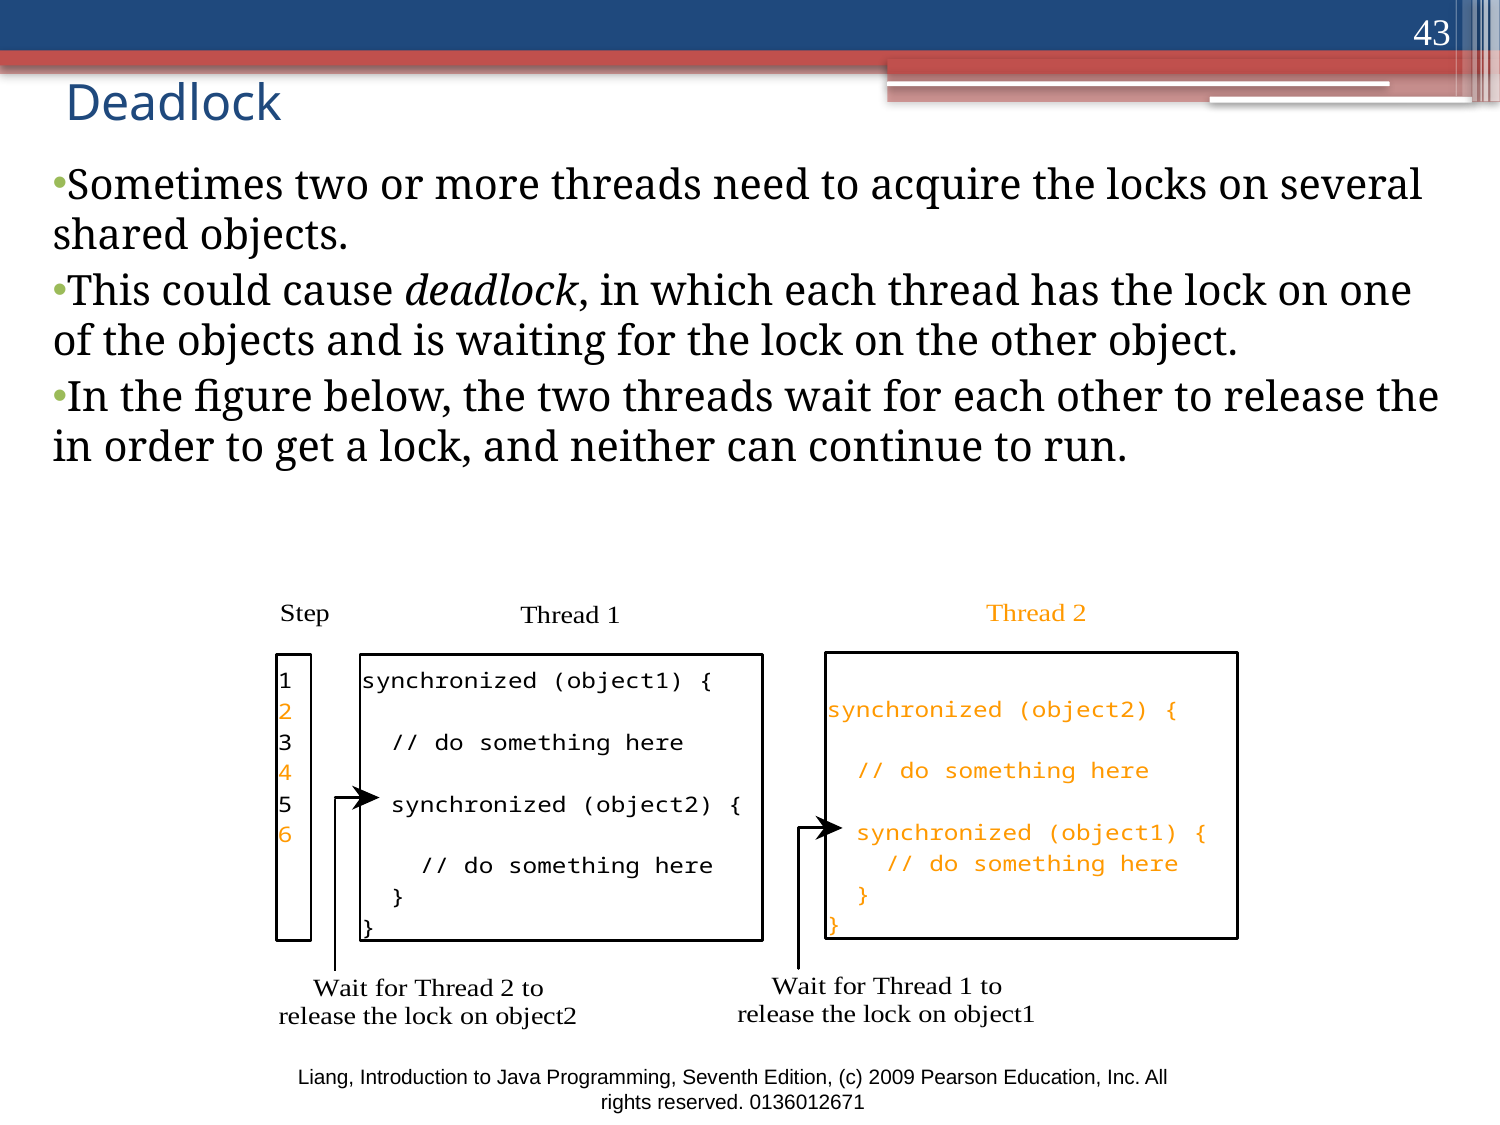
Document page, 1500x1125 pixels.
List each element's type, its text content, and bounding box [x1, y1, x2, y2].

slide_number 43 [1340, 0, 1466, 61]
list Sometimes two or more threads need to acquire the locks on several shared objects. This could cause deadlock, in which each thread has the lock on one of the objects and is waiting for the lock on the other object. In the figure below, the two threads wait for each other to release the in order to get a lock, and neither can continue to run. [37, 149, 1463, 588]
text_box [224, 587, 1263, 1051]
title Deadlock [49, 62, 1500, 138]
